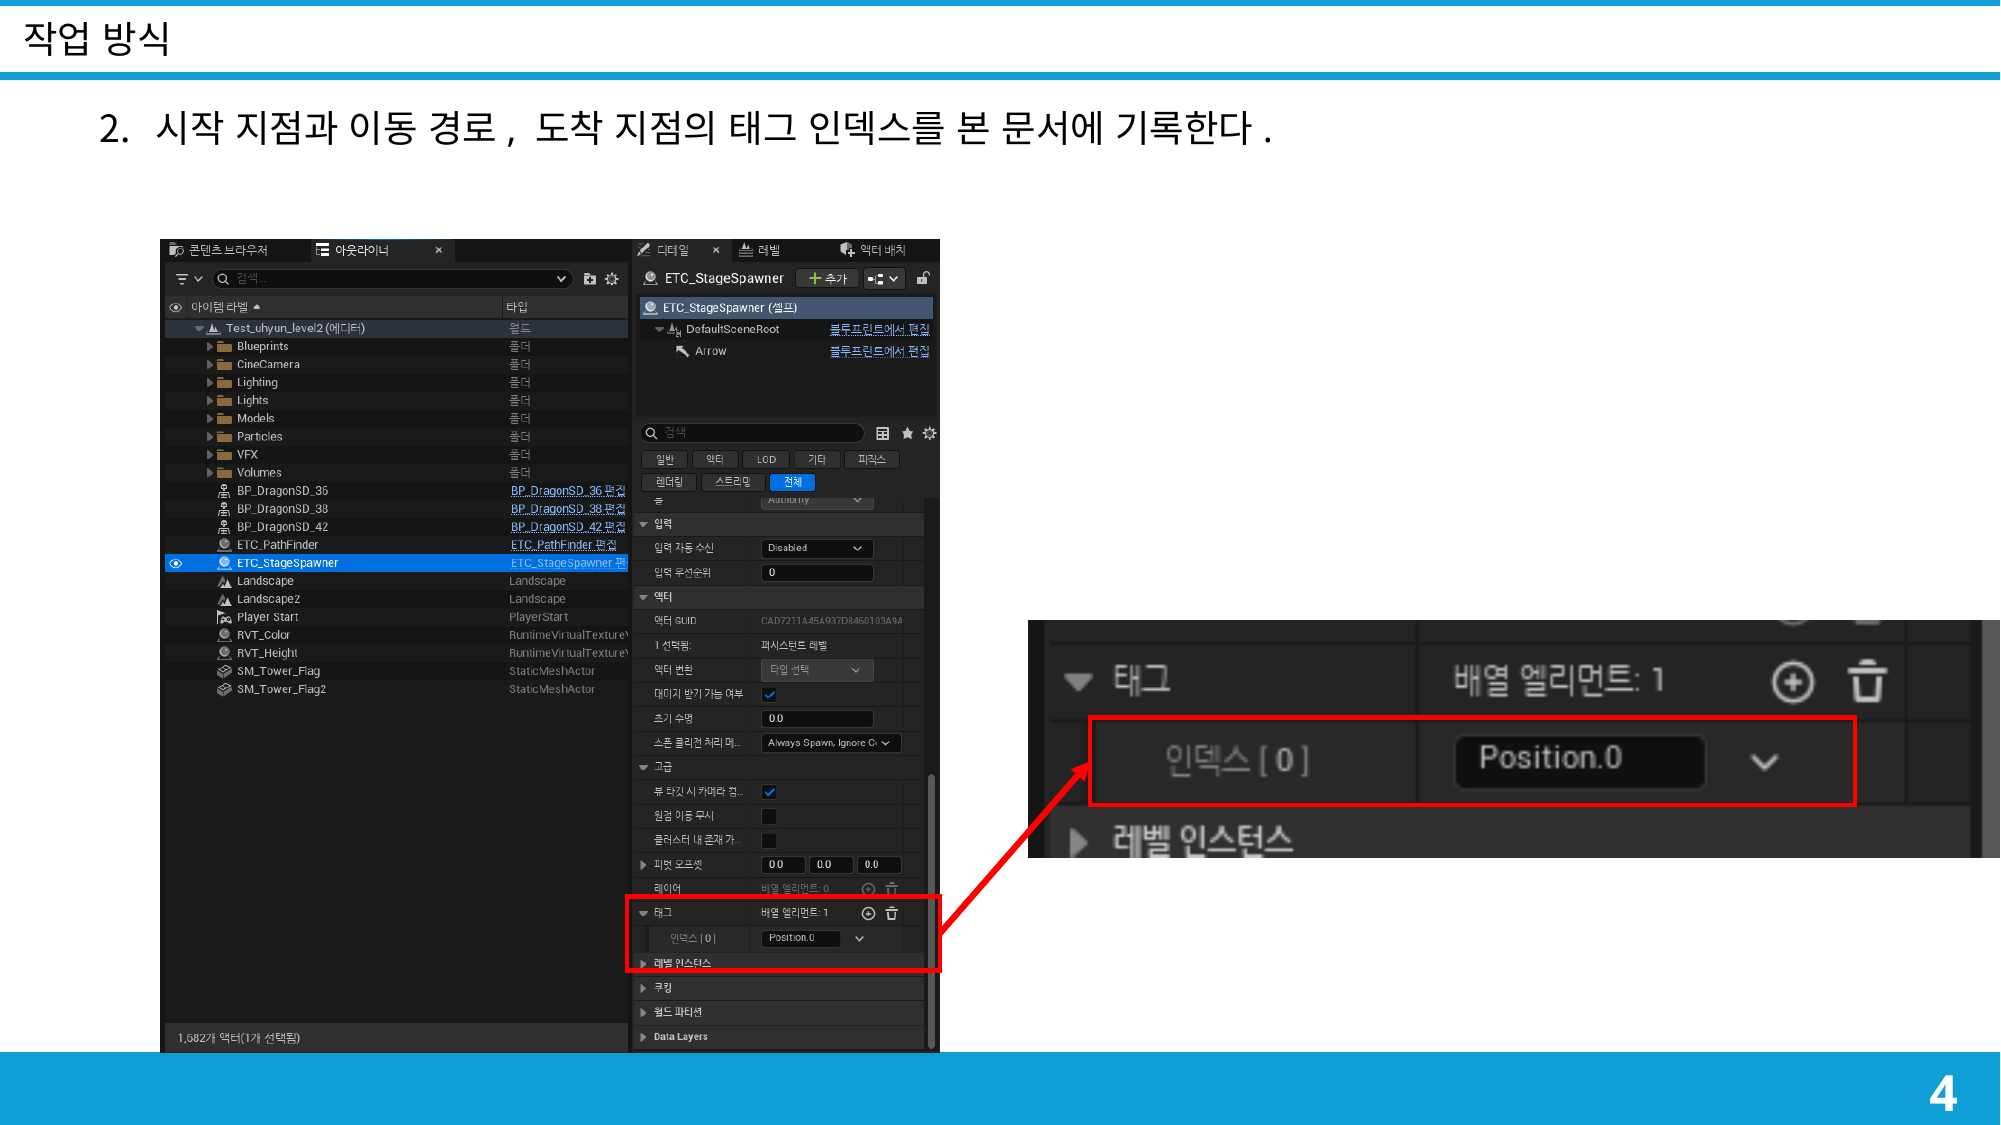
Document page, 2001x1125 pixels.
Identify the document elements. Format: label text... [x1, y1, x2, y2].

slide_number 4 [1887, 1065, 2000, 1125]
text_box 작업 방식 [8, 9, 187, 69]
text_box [939, 760, 1091, 934]
picture [0, 81, 2001, 1052]
picture [0, 7, 2001, 72]
text_box 시작 지점과 이동 경로, 도착 지점의 태그 인덱스를 본 문서에 기록한다. [84, 97, 1288, 157]
